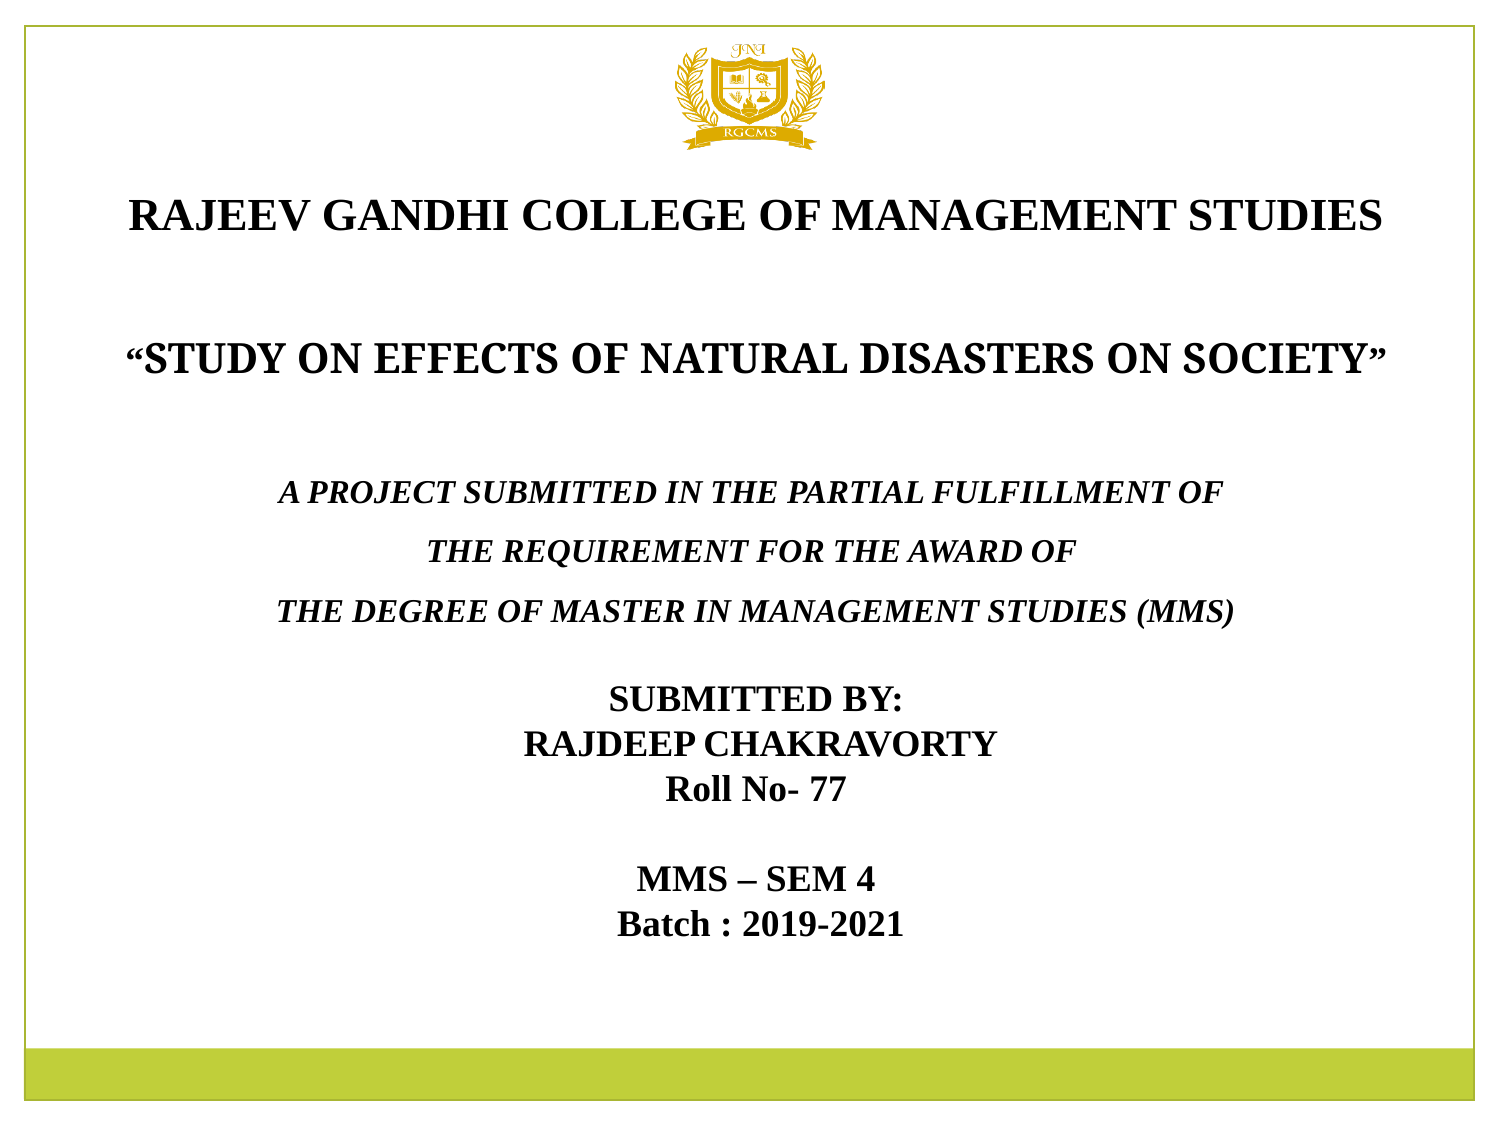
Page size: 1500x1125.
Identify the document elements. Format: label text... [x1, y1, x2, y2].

picture [674, 42, 826, 151]
text_box RAJEEV GANDHI COLLEGE OF MANAGEMENT STUDIES “STUDY ON EFFECTS OF NATURAL DISASTERS ON SOCIETY” A PROJECT SUBMITTED IN THE PARTIAL FULFILLMENT OF THE REQUIREMENT FOR THE AWARD OF THE DEGREE OF MASTER IN MANAGEMENT STUDIES (MMS) SUBMITTED BY: RAJDEEP CHAKRAVORTY Roll No- 77 MMS – SEM 4 Batch : 2019-2021 [74, 149, 1438, 1125]
